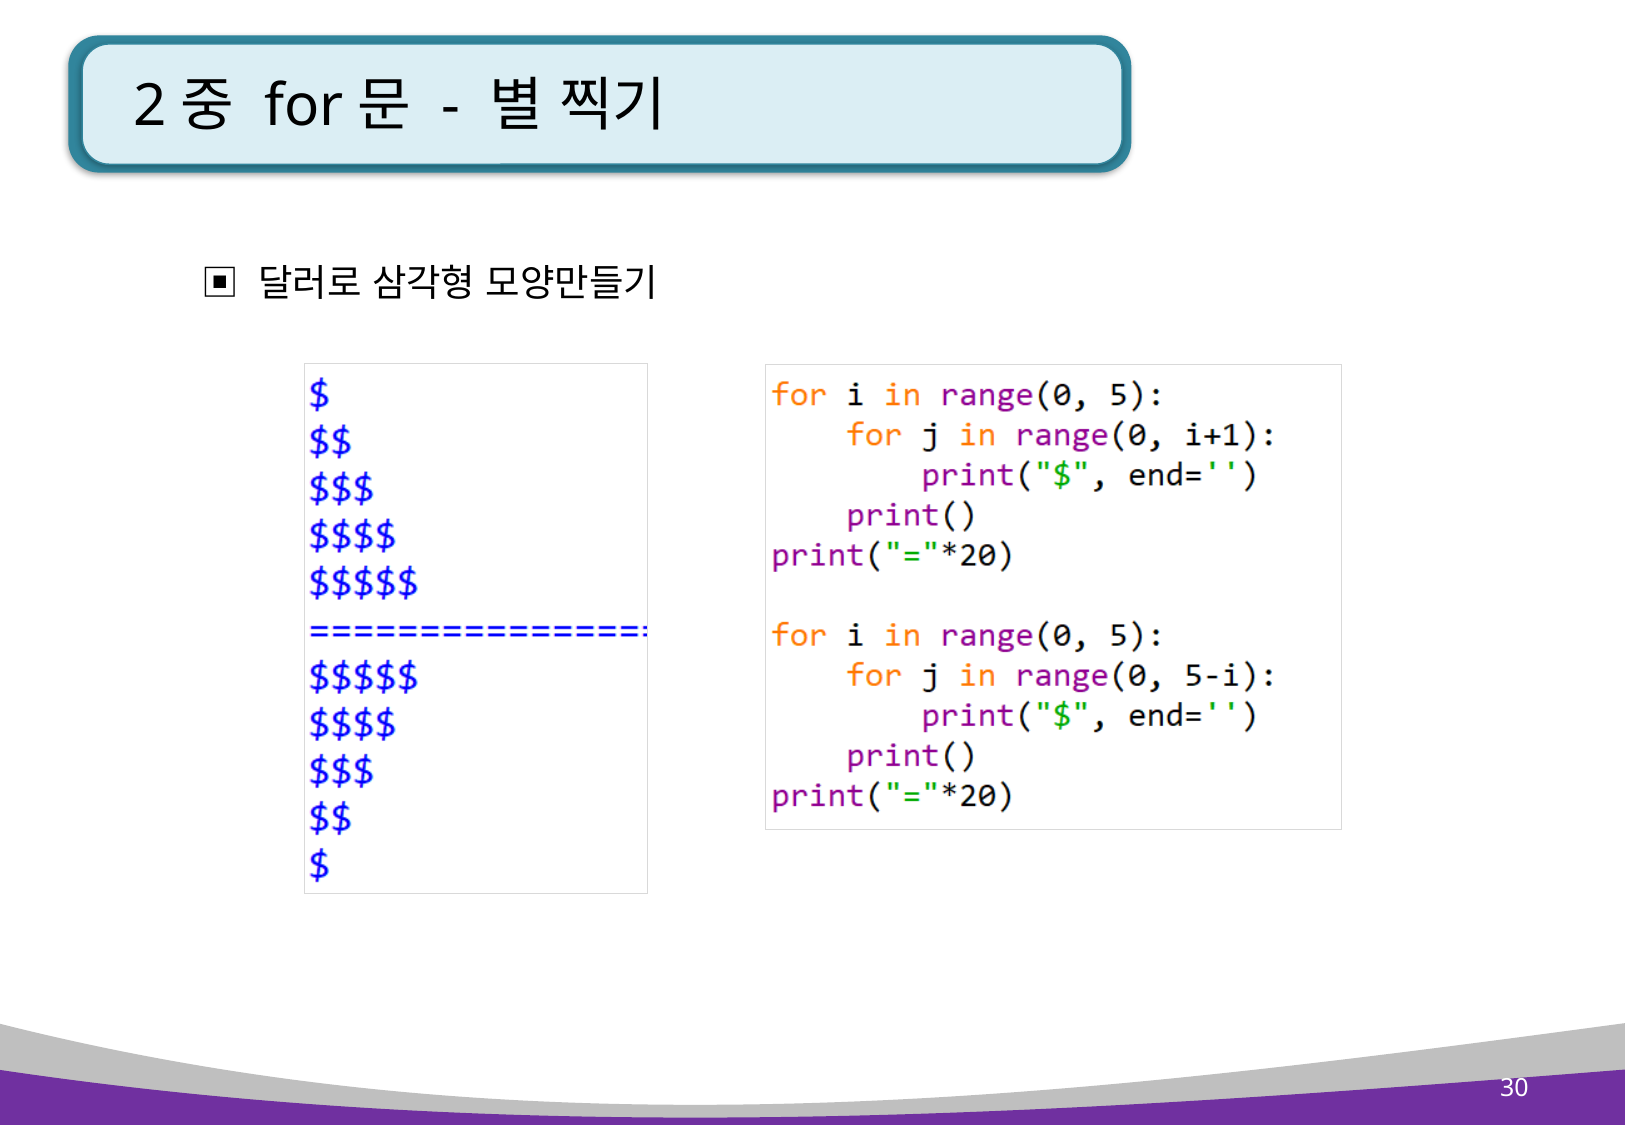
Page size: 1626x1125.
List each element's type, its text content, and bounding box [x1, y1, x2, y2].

picture [764, 363, 1342, 830]
picture [304, 362, 648, 895]
text_box ▣ 달러로 삼각형 모양만들기 [186, 229, 789, 312]
slide_number 30 [1452, 1058, 1544, 1119]
title 2중 for문 - 별 찍기 [103, 32, 1121, 173]
